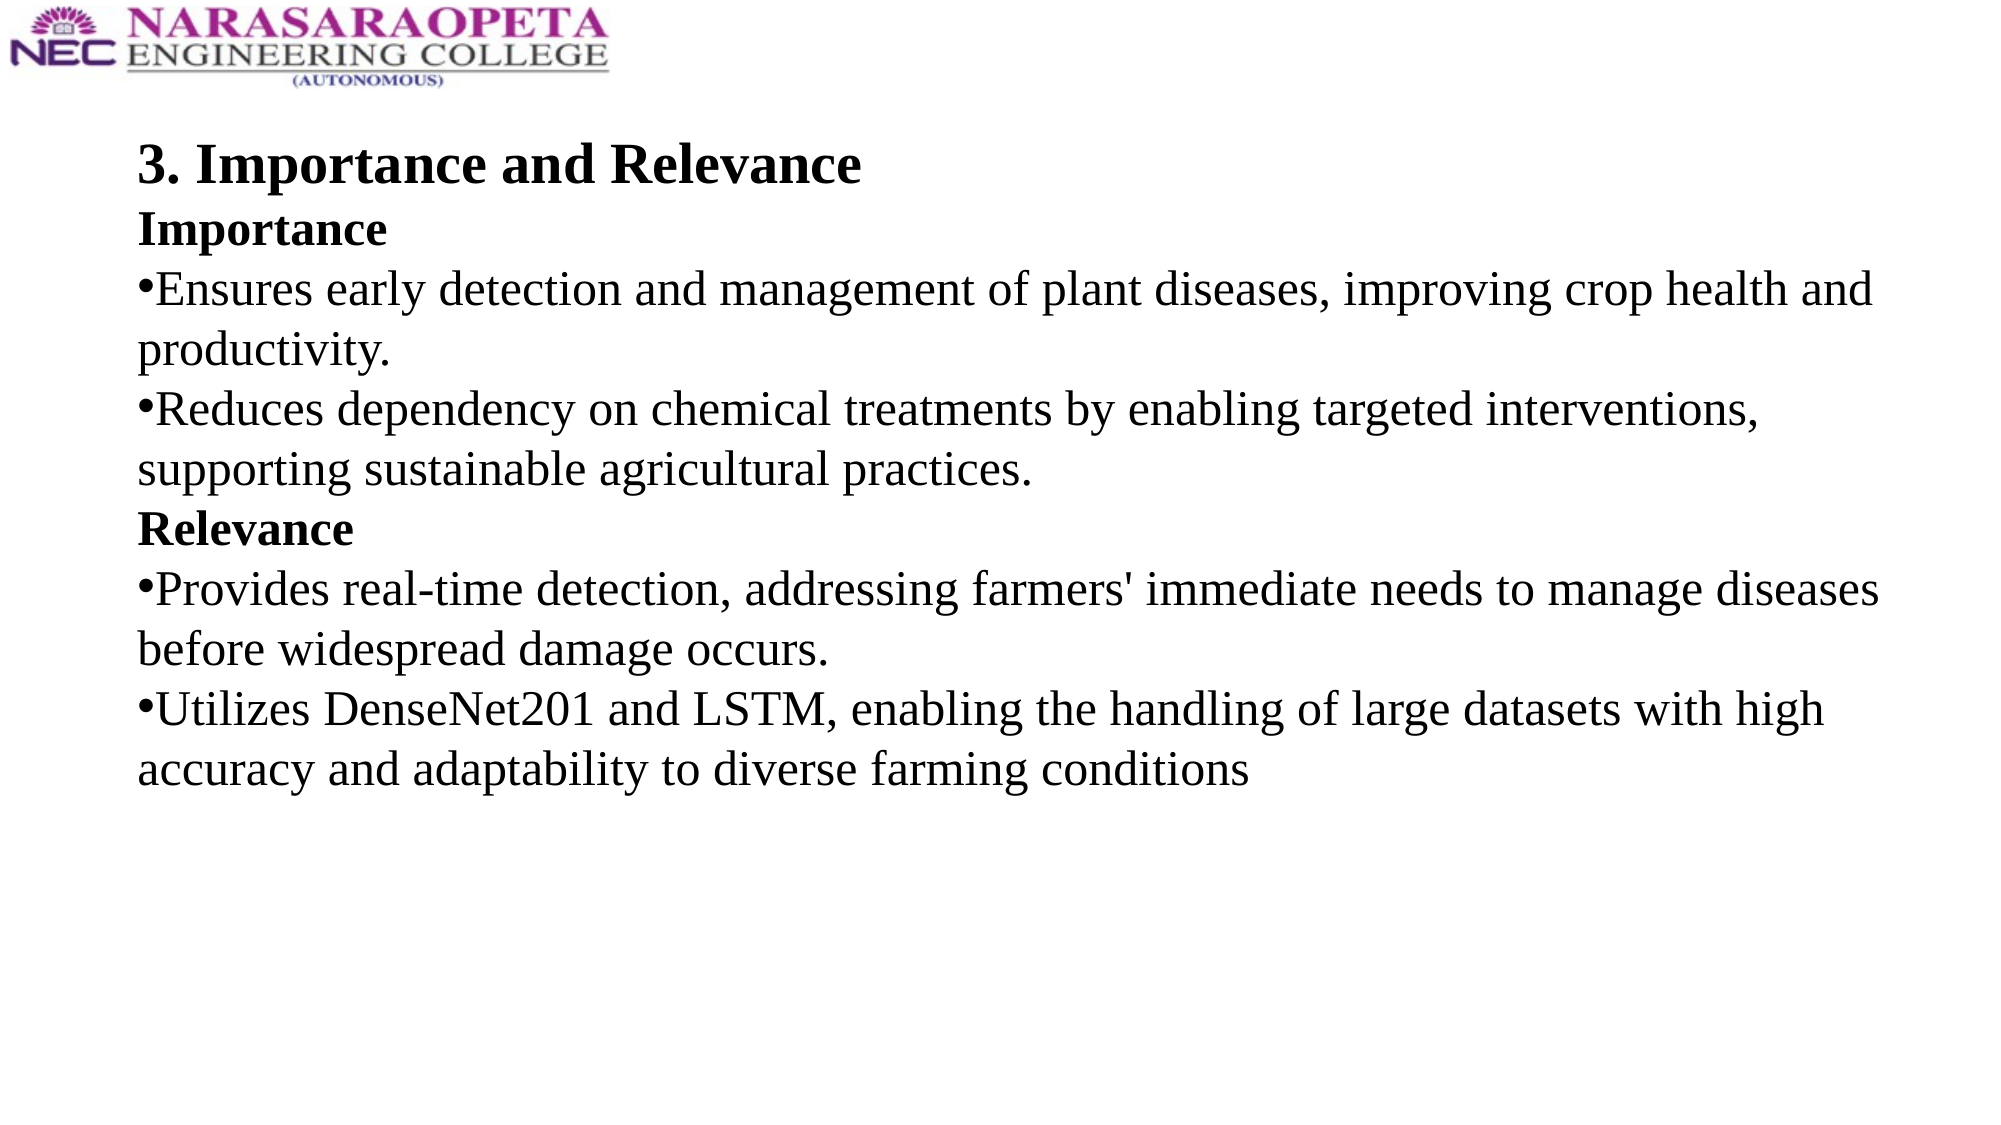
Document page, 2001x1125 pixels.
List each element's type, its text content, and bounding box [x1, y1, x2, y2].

picture [9, 6, 611, 89]
list 3. Importance and Relevance Importance Ensures early detection and management of plant diseases, improving crop health and productivity. Reduces dependency on chemical treatments by enabling targeted interventions, supporting sustainable agricultural practices. Relevance Provides real-time detection, addressing farmers' immediate needs to manage diseases before widespread damage occurs. Utilizes DenseNet201 and LSTM, enabling the handling of large datasets with high accuracy and adaptability to diverse farming conditions [137, 125, 1900, 871]
